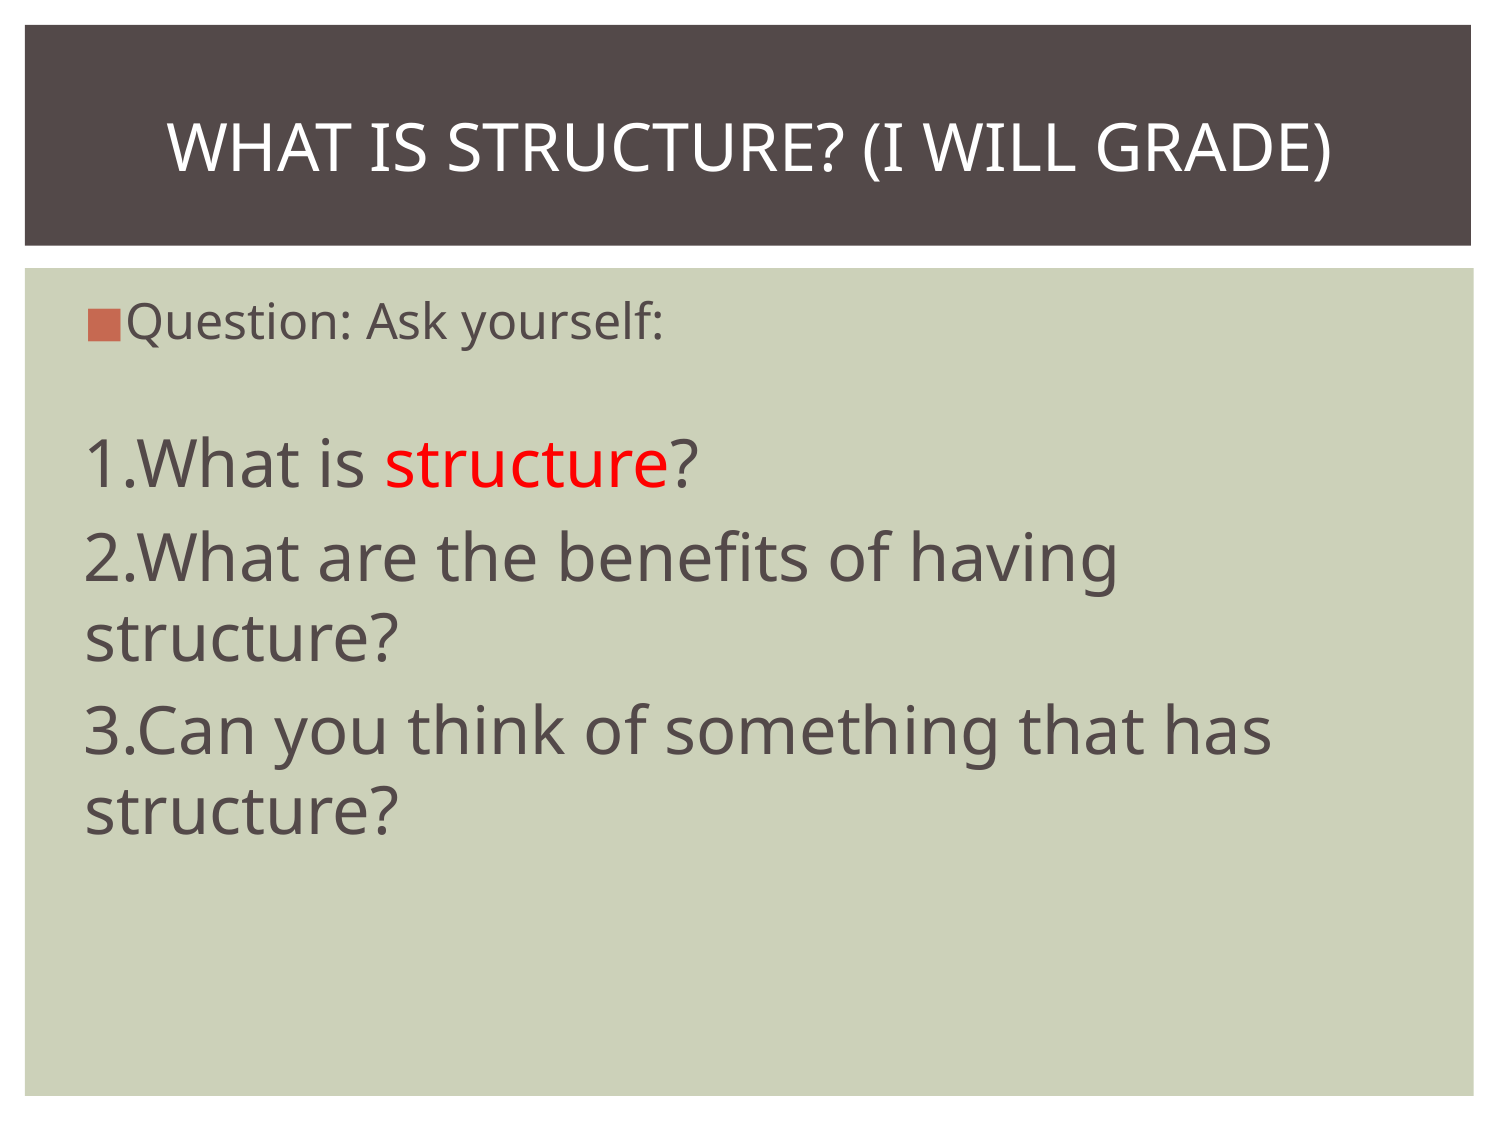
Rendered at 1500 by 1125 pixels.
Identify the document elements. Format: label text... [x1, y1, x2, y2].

list Question: Ask yourself: 1.What is structure? 2.What are the benefits of having structure? 3.Can you think of something that has structure? [62, 281, 1442, 1005]
title WHAT IS STRUCTURE? (I WILL GRADE) [62, 58, 1438, 232]
